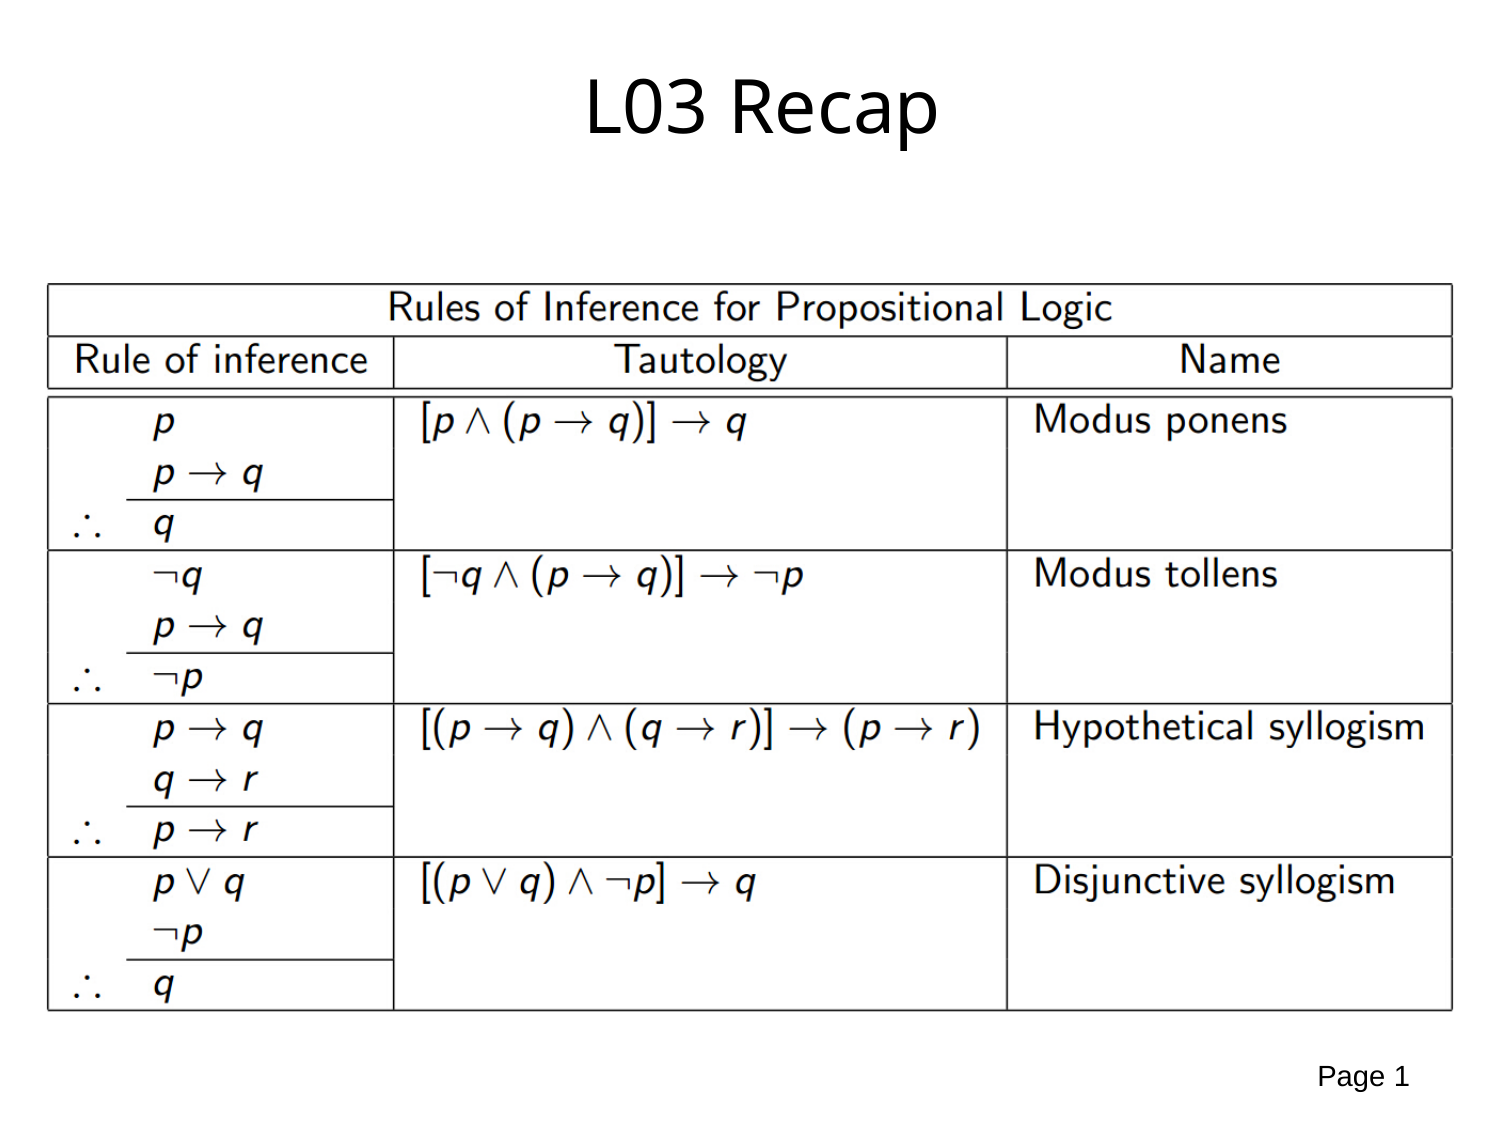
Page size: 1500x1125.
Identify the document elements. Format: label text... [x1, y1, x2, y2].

slide_number Page 1 [1074, 1049, 1426, 1103]
title L03 Recap [75, 45, 1450, 163]
picture [44, 282, 1456, 1013]
